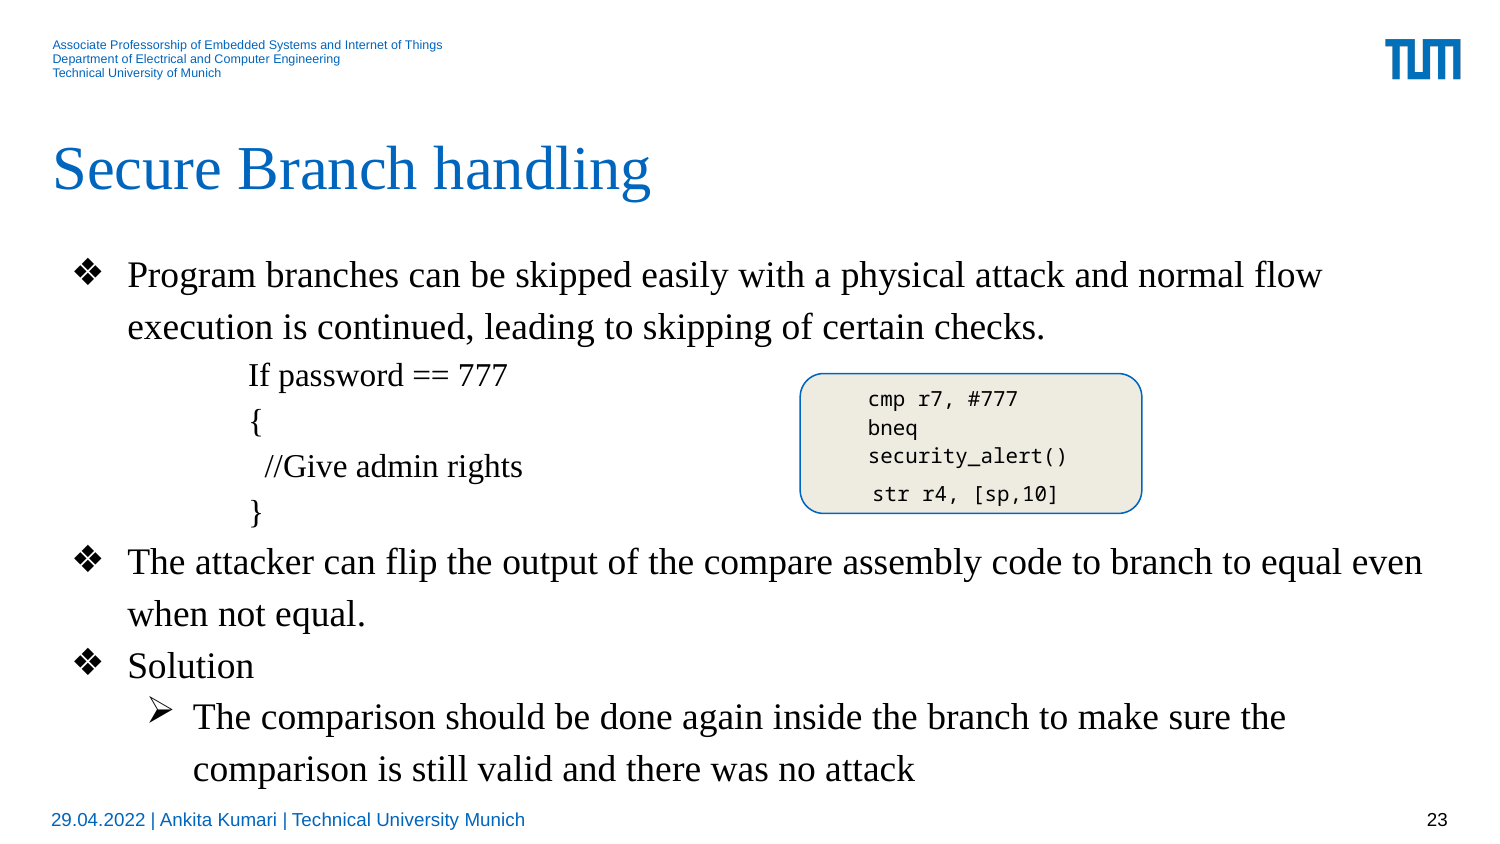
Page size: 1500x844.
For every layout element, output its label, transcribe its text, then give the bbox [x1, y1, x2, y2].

slide_number 23 [1111, 796, 1448, 842]
list Program branches can be skipped easily with a physical attack and normal flow execution is continued, leading to skipping of certain checks. If password == 777 { //Give admin rights } The attacker can flip the output of the compare assembly code to branch to equal even when not equal. Solution The comparison should be done again inside the branch to make sure the comparison is still valid and there was no attack [52, 264, 1449, 401]
picture [1351, 0, 1500, 119]
title Secure Branch handling [52, 122, 1449, 264]
footer 29.04.2022 | Ankita Kumari | Technical University Munich [51, 796, 1111, 842]
text_box cmp r7, #777 bneq security_alert() str r4, [sp,10] [800, 373, 1142, 514]
